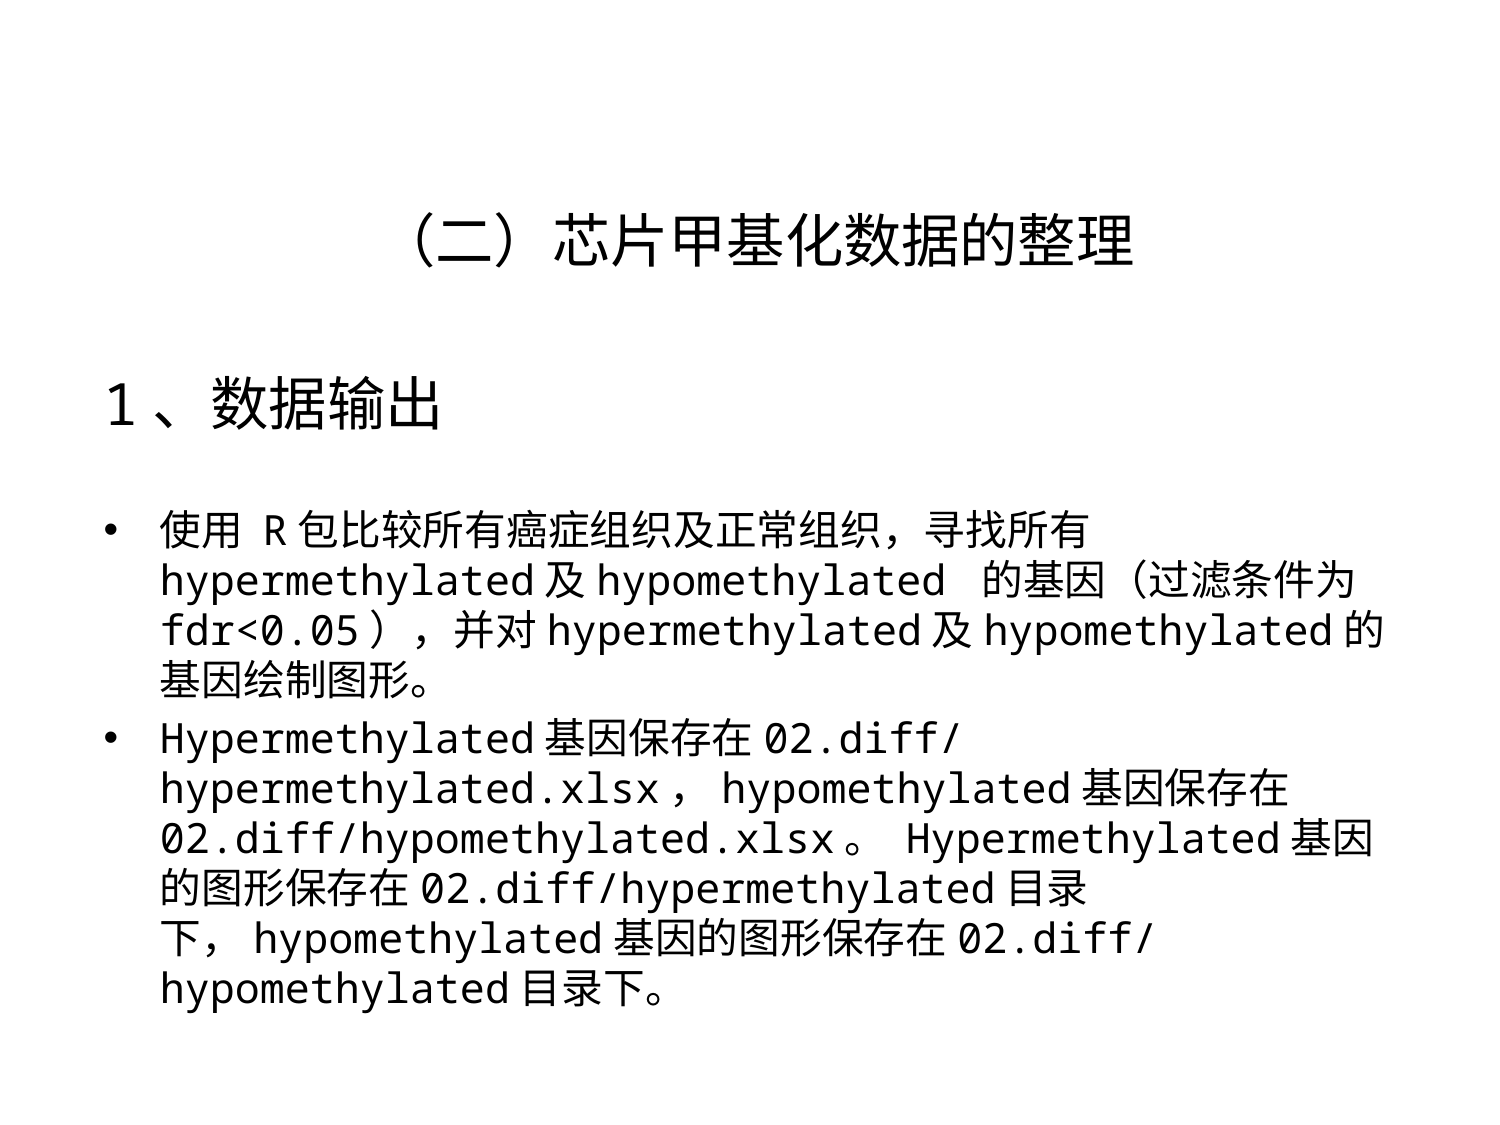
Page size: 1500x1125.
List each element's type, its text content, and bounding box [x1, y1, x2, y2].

list （二）芯片甲基化数据的整理 1、数据输出 使用 R包比较所有癌症组织及正常组织，寻找所有hypermethylated及hypomethylated 的基因（过滤条件为fdr<0.05），并对hypermethylated及hypomethylated的基因绘制图形。 Hypermethylated基因保存在02.diff/hypermethylated.xlsx，hypomethylated基因保存在02.diff/hypomethylated.xlsx。 Hypermethylated基因的图形保存在02.diff/hypermethylated目录下，hypomethylated基因的图形保存在02.diff/hypomethylated目录下。 [88, 196, 1424, 1005]
